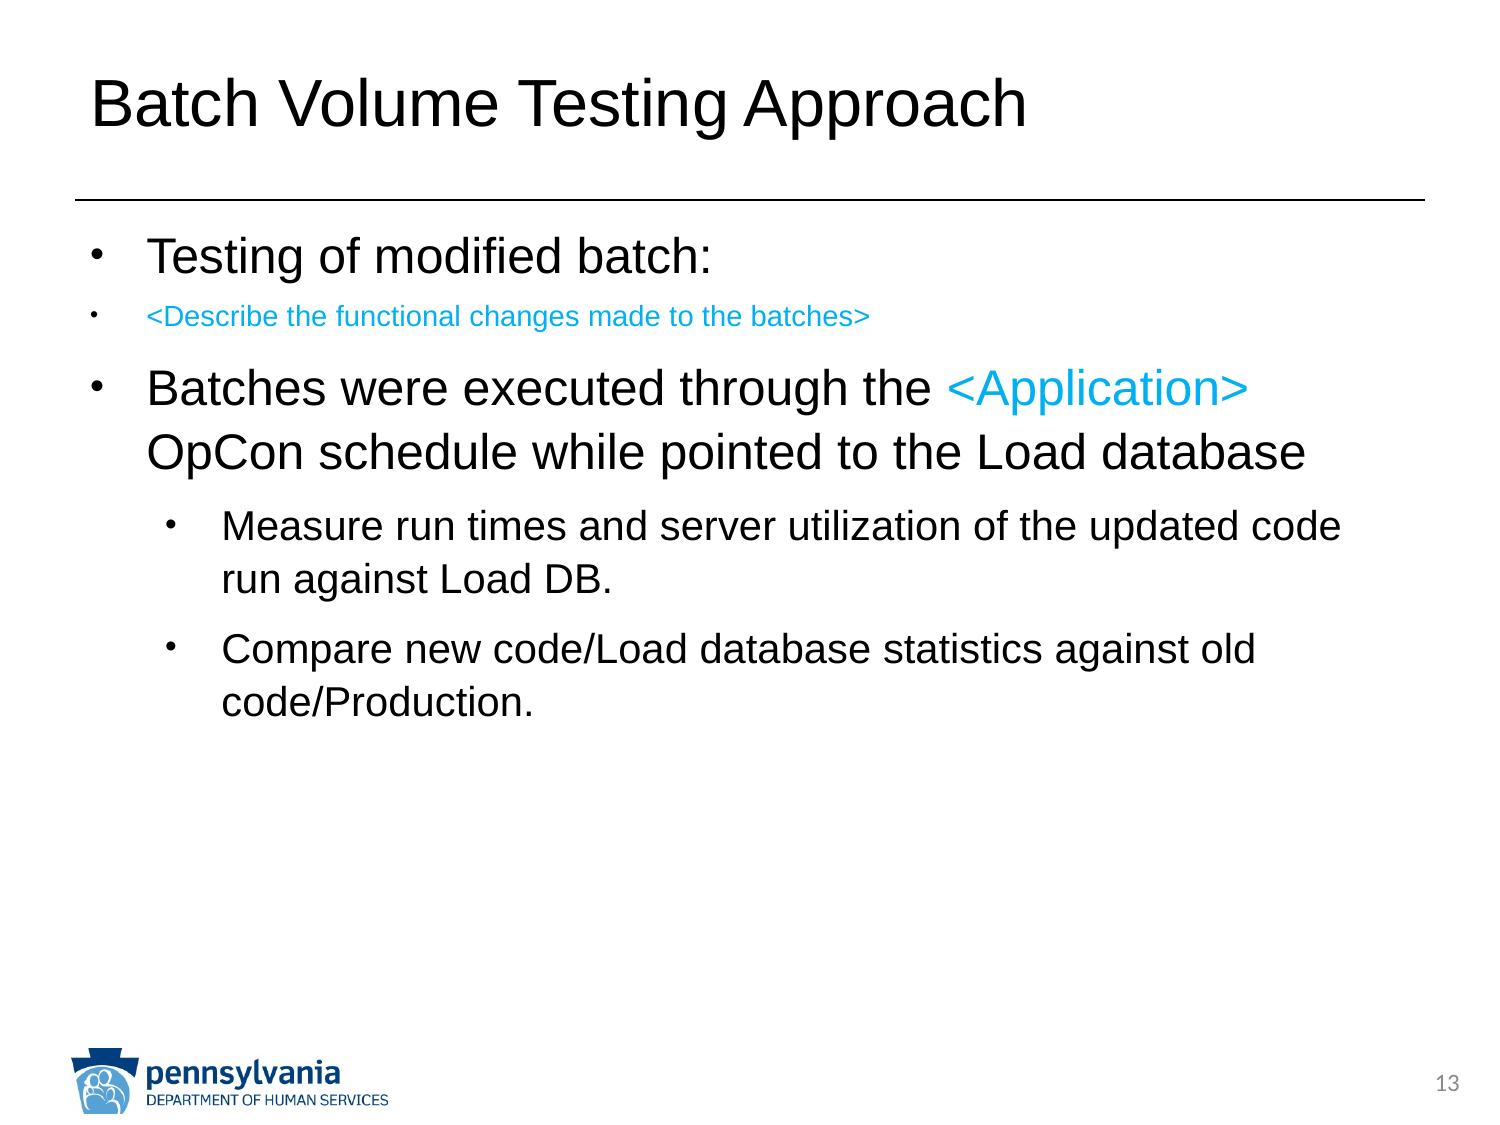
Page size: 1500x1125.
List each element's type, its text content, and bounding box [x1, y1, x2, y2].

list Testing of modified batch: <Describe the functional changes made to the batches> Batches were executed through the <Application> OpCon schedule while pointed to the Load database Measure run times and server utilization of the updated code run against Load DB. Compare new code/Load database statistics against old code/Production. [75, 212, 1425, 1038]
slide_number 13 [1350, 1062, 1475, 1100]
title Batch Volume Testing Approach [75, 24, 1425, 175]
picture [71, 1048, 388, 1114]
